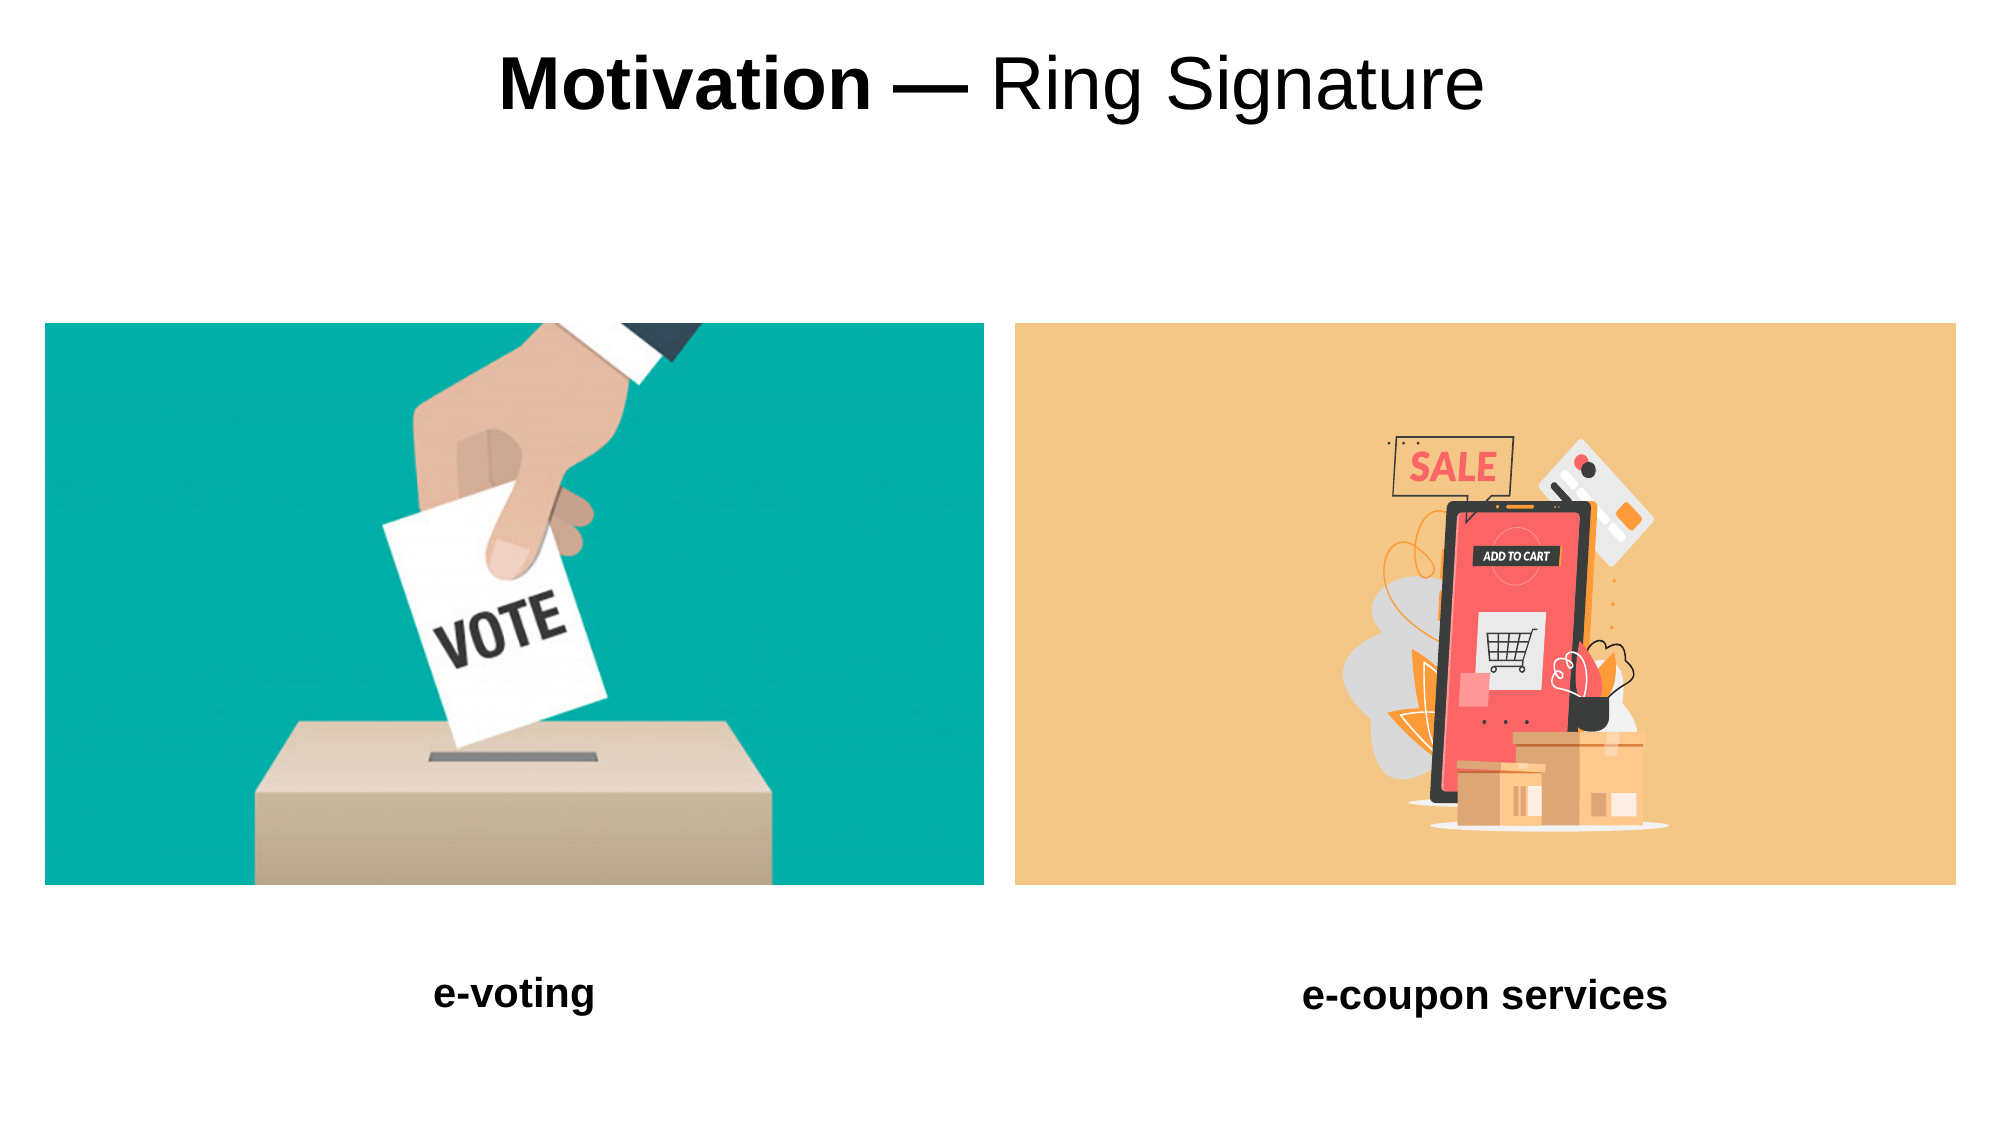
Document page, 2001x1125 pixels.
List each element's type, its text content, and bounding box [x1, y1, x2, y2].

text_box Motivation — Ring Signature [484, 27, 1516, 133]
text_box e-voting [418, 958, 611, 1024]
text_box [1016, 323, 1955, 885]
picture [45, 323, 984, 885]
text_box e-coupon services [1287, 960, 1684, 1026]
